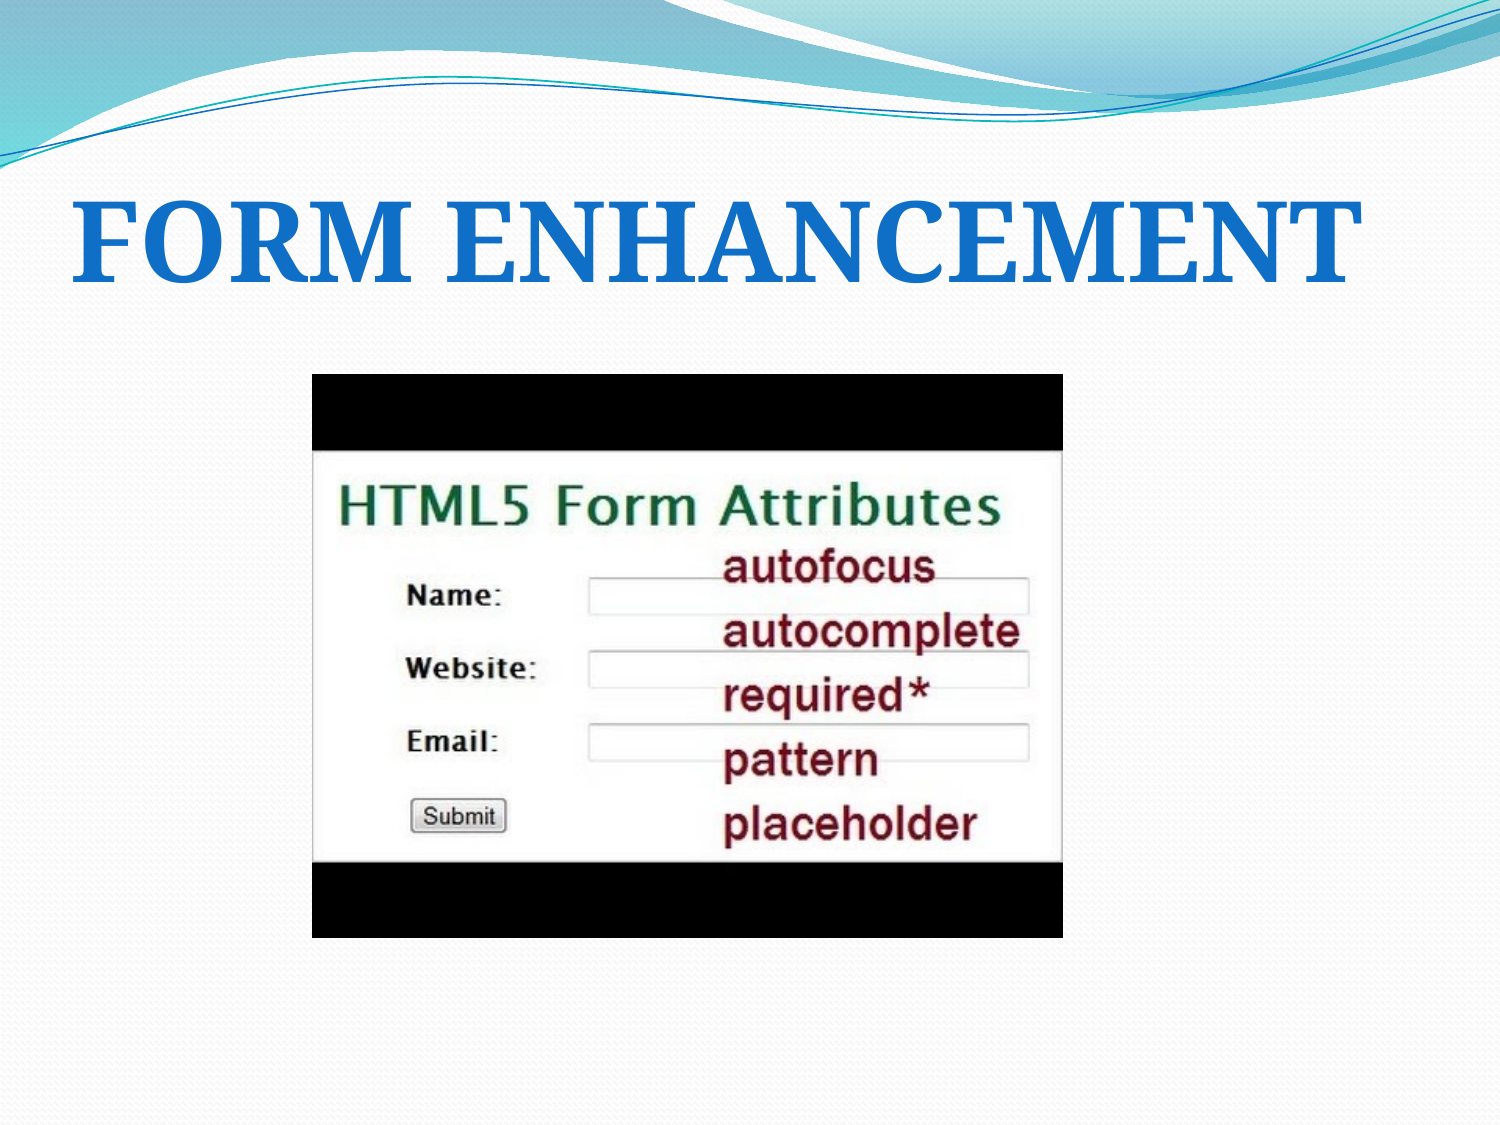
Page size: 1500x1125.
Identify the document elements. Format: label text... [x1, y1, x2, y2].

text_box Form Enhancement [55, 162, 1379, 313]
picture [312, 374, 1063, 938]
